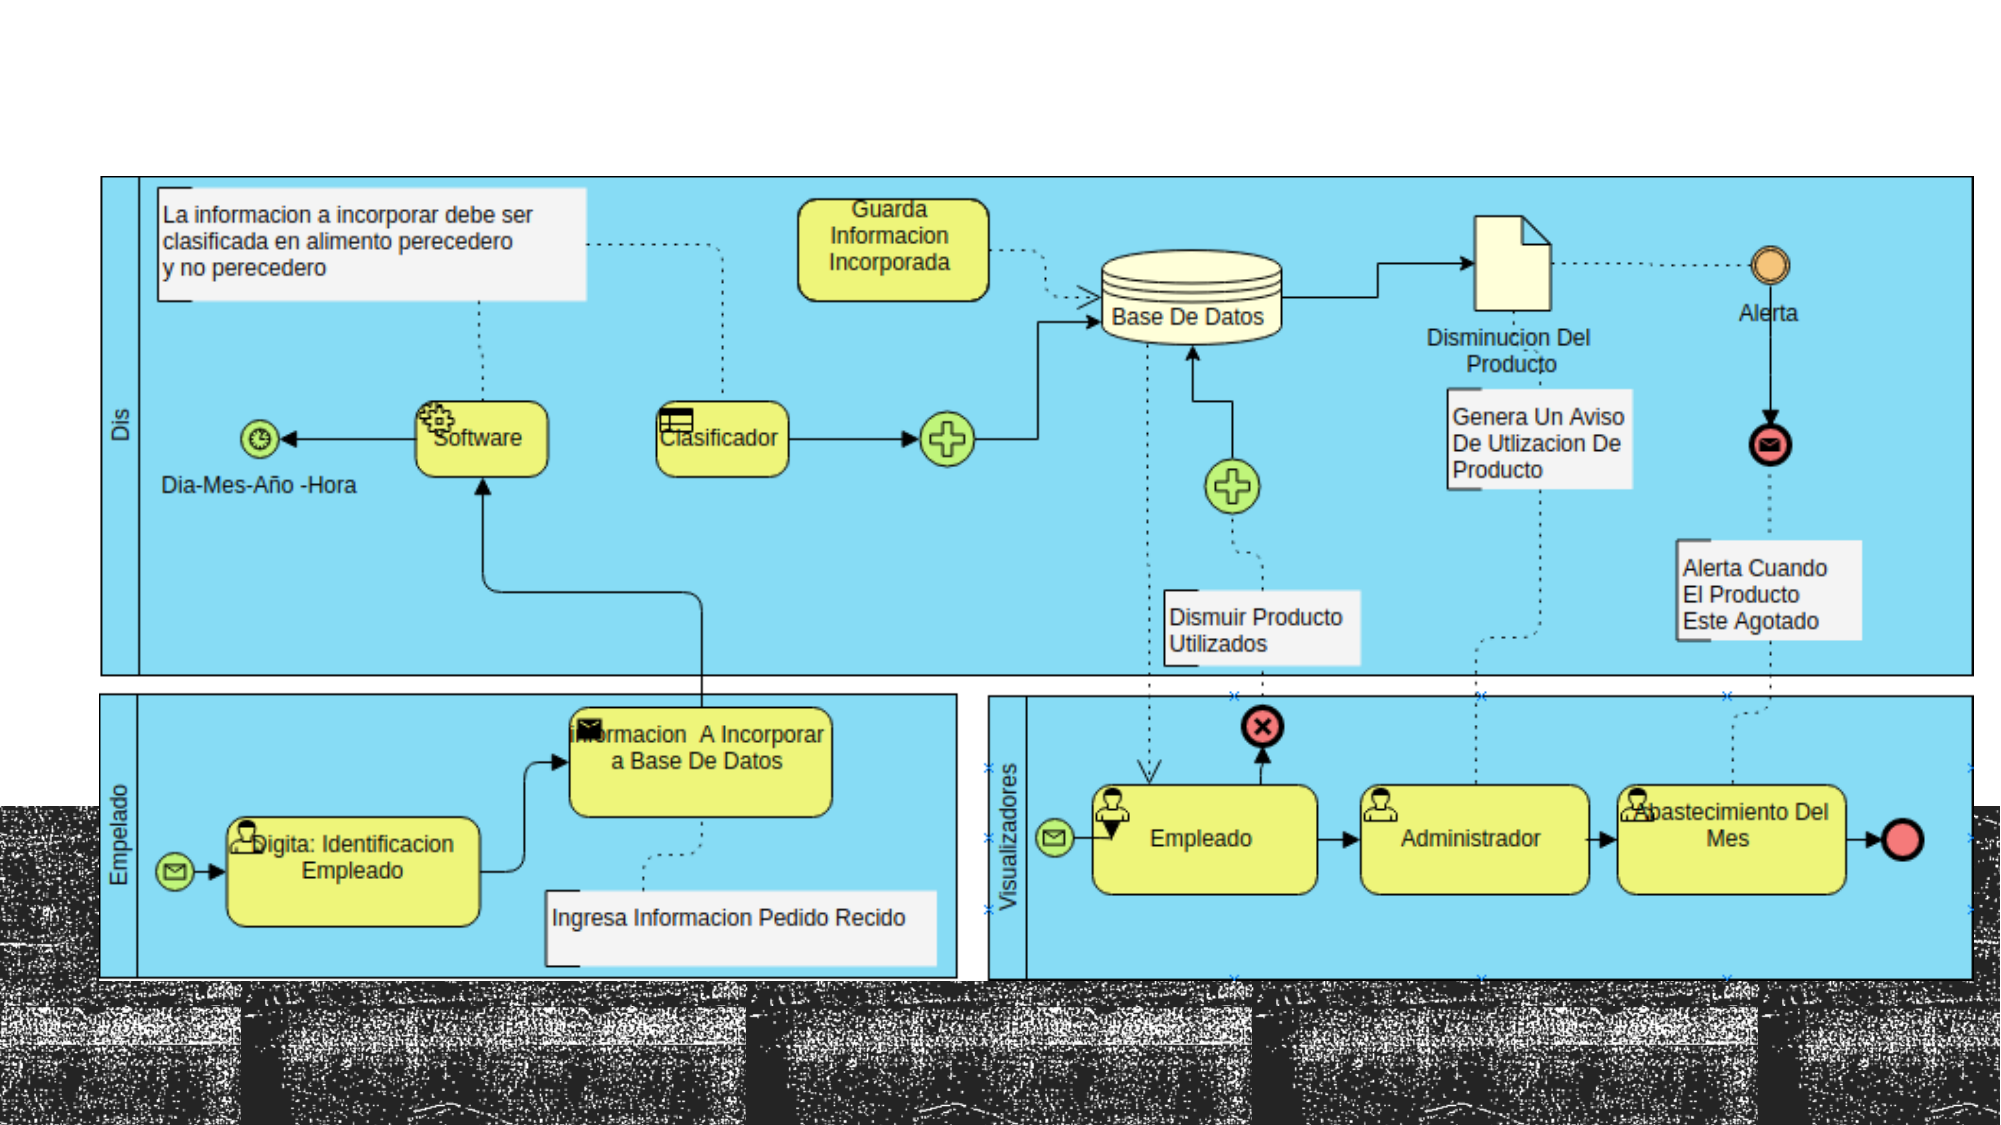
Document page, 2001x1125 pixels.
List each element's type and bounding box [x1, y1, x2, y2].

picture [99, 177, 1975, 980]
